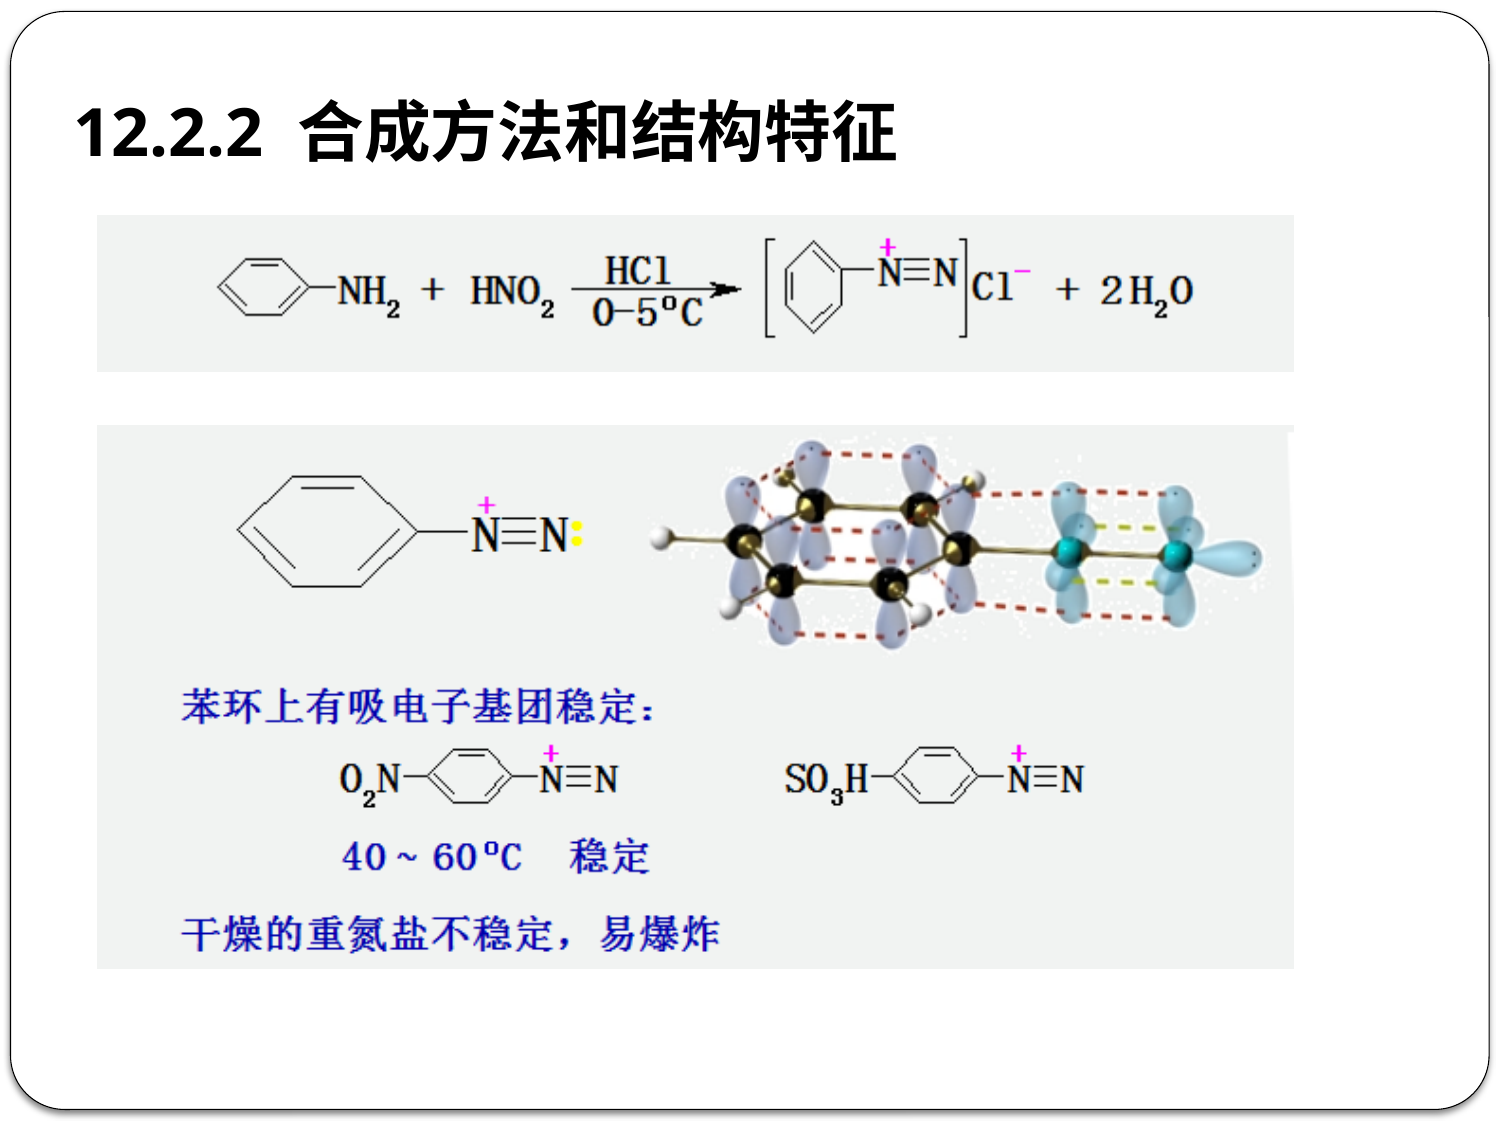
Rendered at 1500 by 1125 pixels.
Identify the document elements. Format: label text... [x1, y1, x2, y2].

picture [97, 425, 1294, 969]
text_box 12.2.2 合成方法和结构特征 [58, 81, 1376, 177]
picture [97, 214, 1294, 372]
